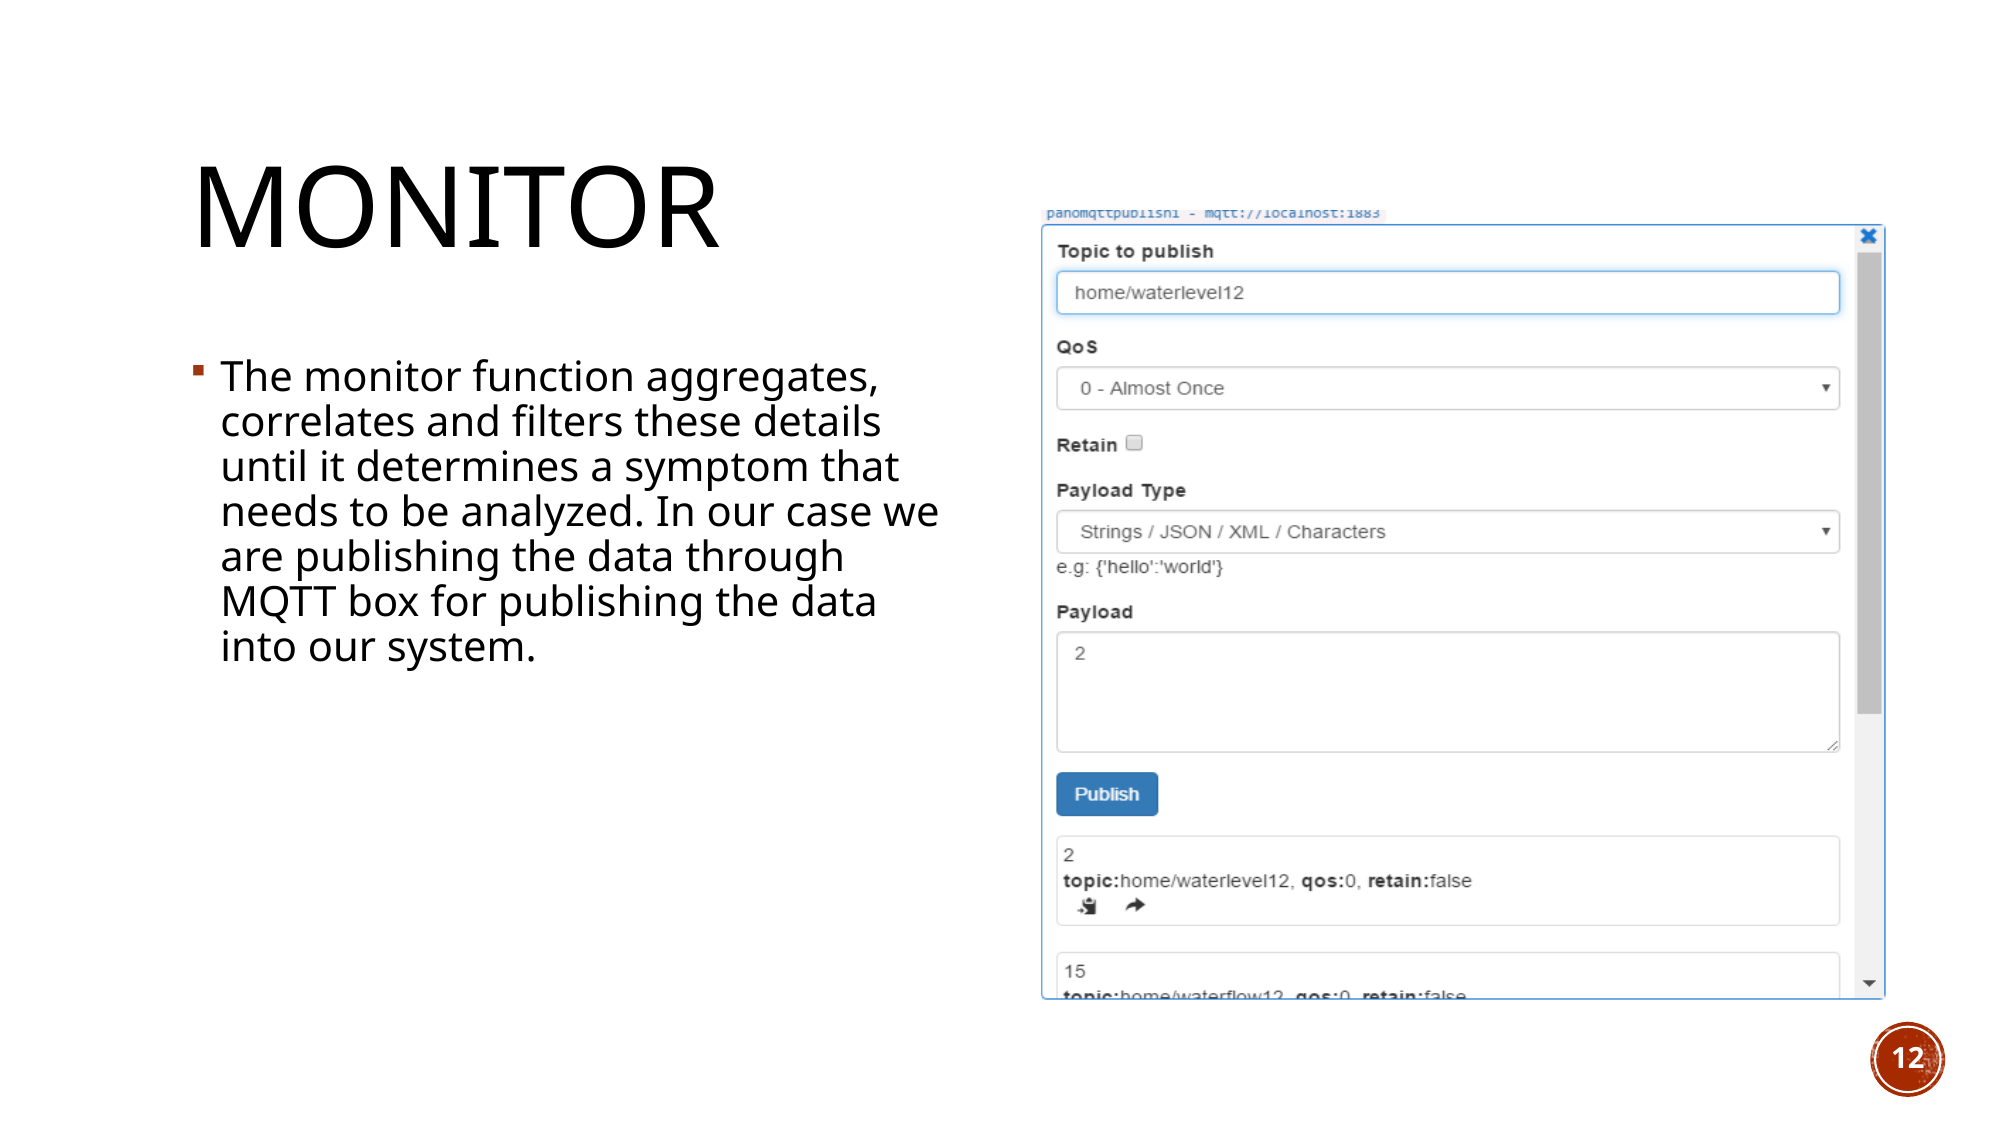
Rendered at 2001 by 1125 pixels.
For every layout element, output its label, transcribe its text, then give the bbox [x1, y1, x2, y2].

picture [1043, 211, 1896, 1011]
slide_number 12 [1855, 1028, 1961, 1089]
title Monitor [175, 79, 1826, 344]
list The monitor function aggregates, correlates and filters these details until it determines a symptom that needs to be analyzed. In our case we are publishing the data through MQTT box for publishing the data into our system. [175, 348, 959, 1013]
